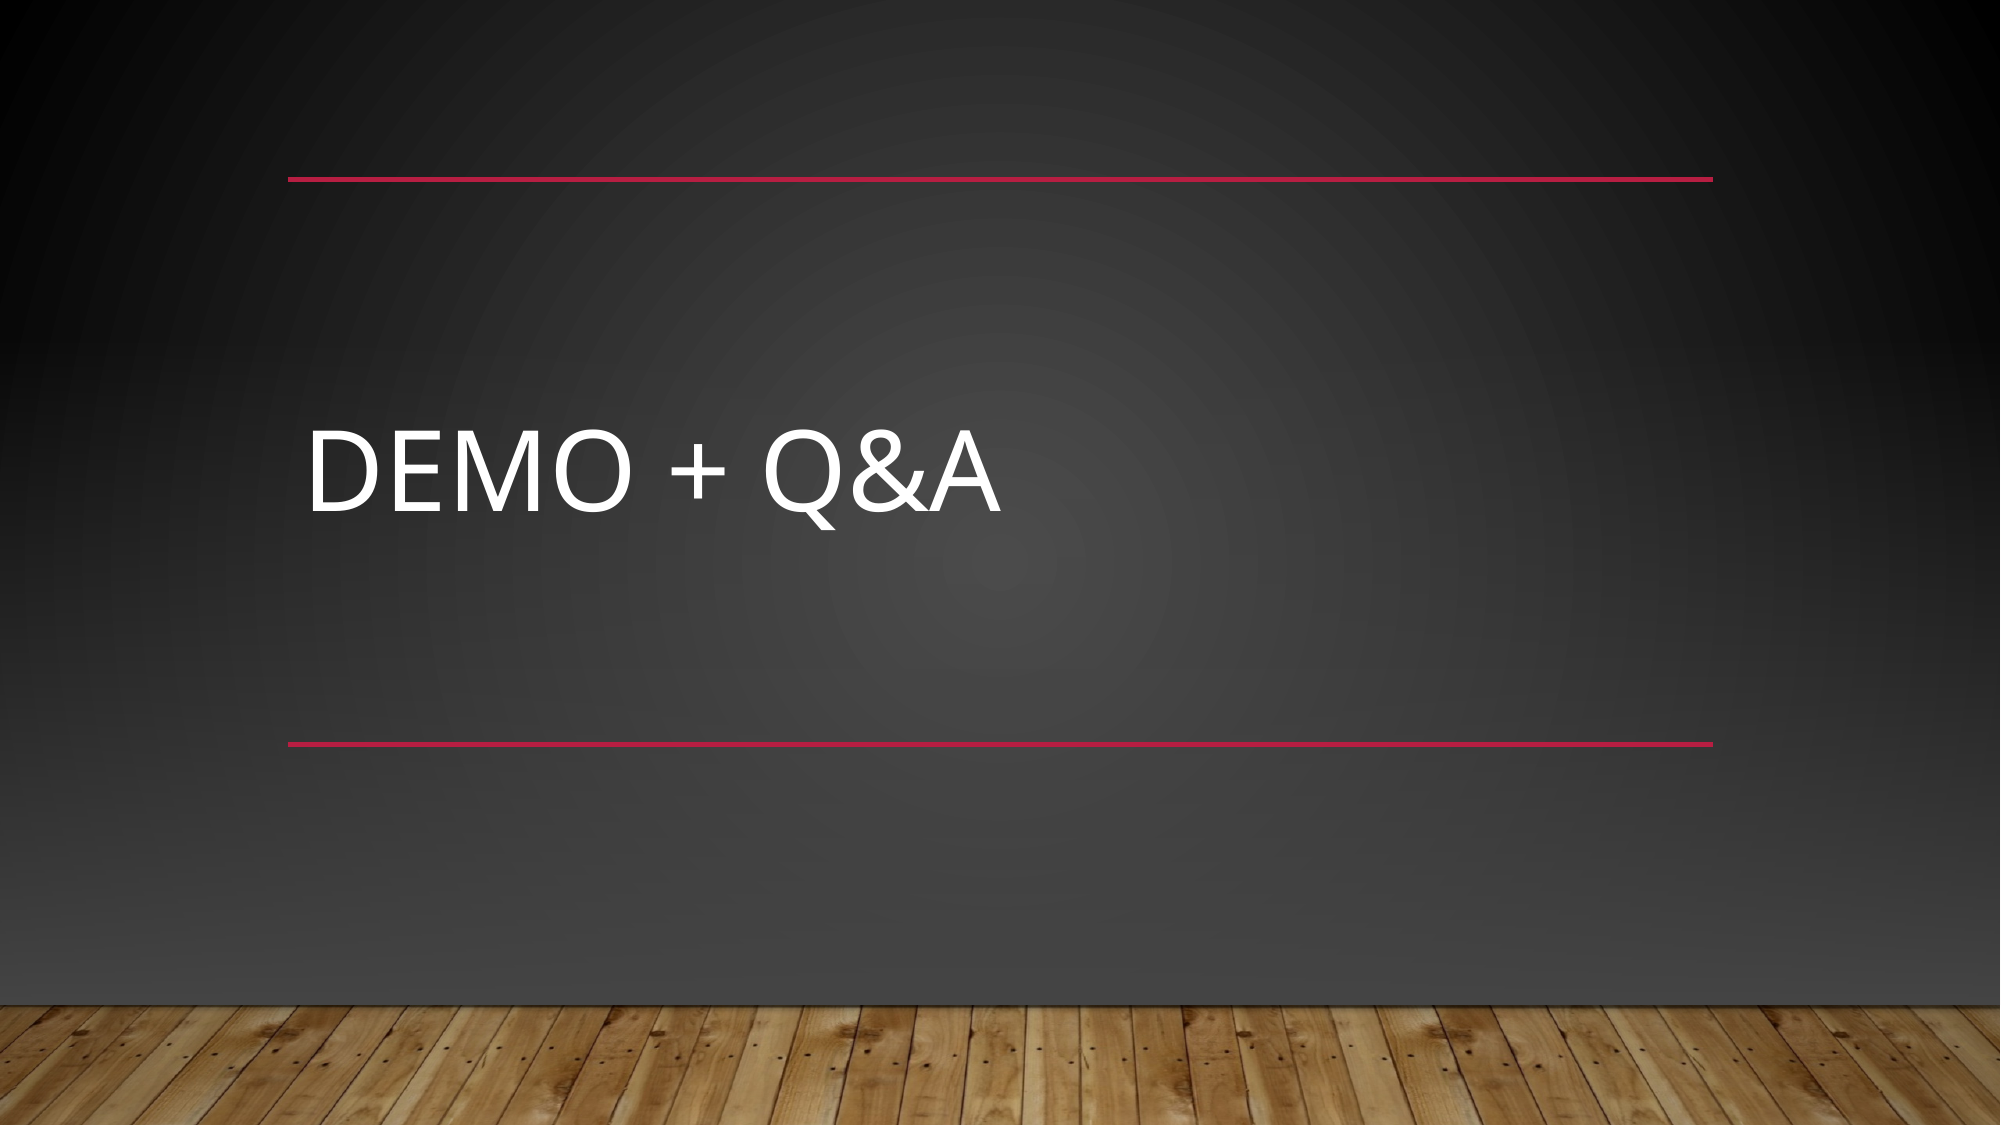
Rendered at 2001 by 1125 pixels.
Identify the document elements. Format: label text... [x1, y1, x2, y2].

picture [0, 1004, 2000, 1125]
text_box [0, 0, 2000, 330]
title Demo + Q&A [287, 234, 1713, 710]
text_box [0, 330, 2000, 1004]
